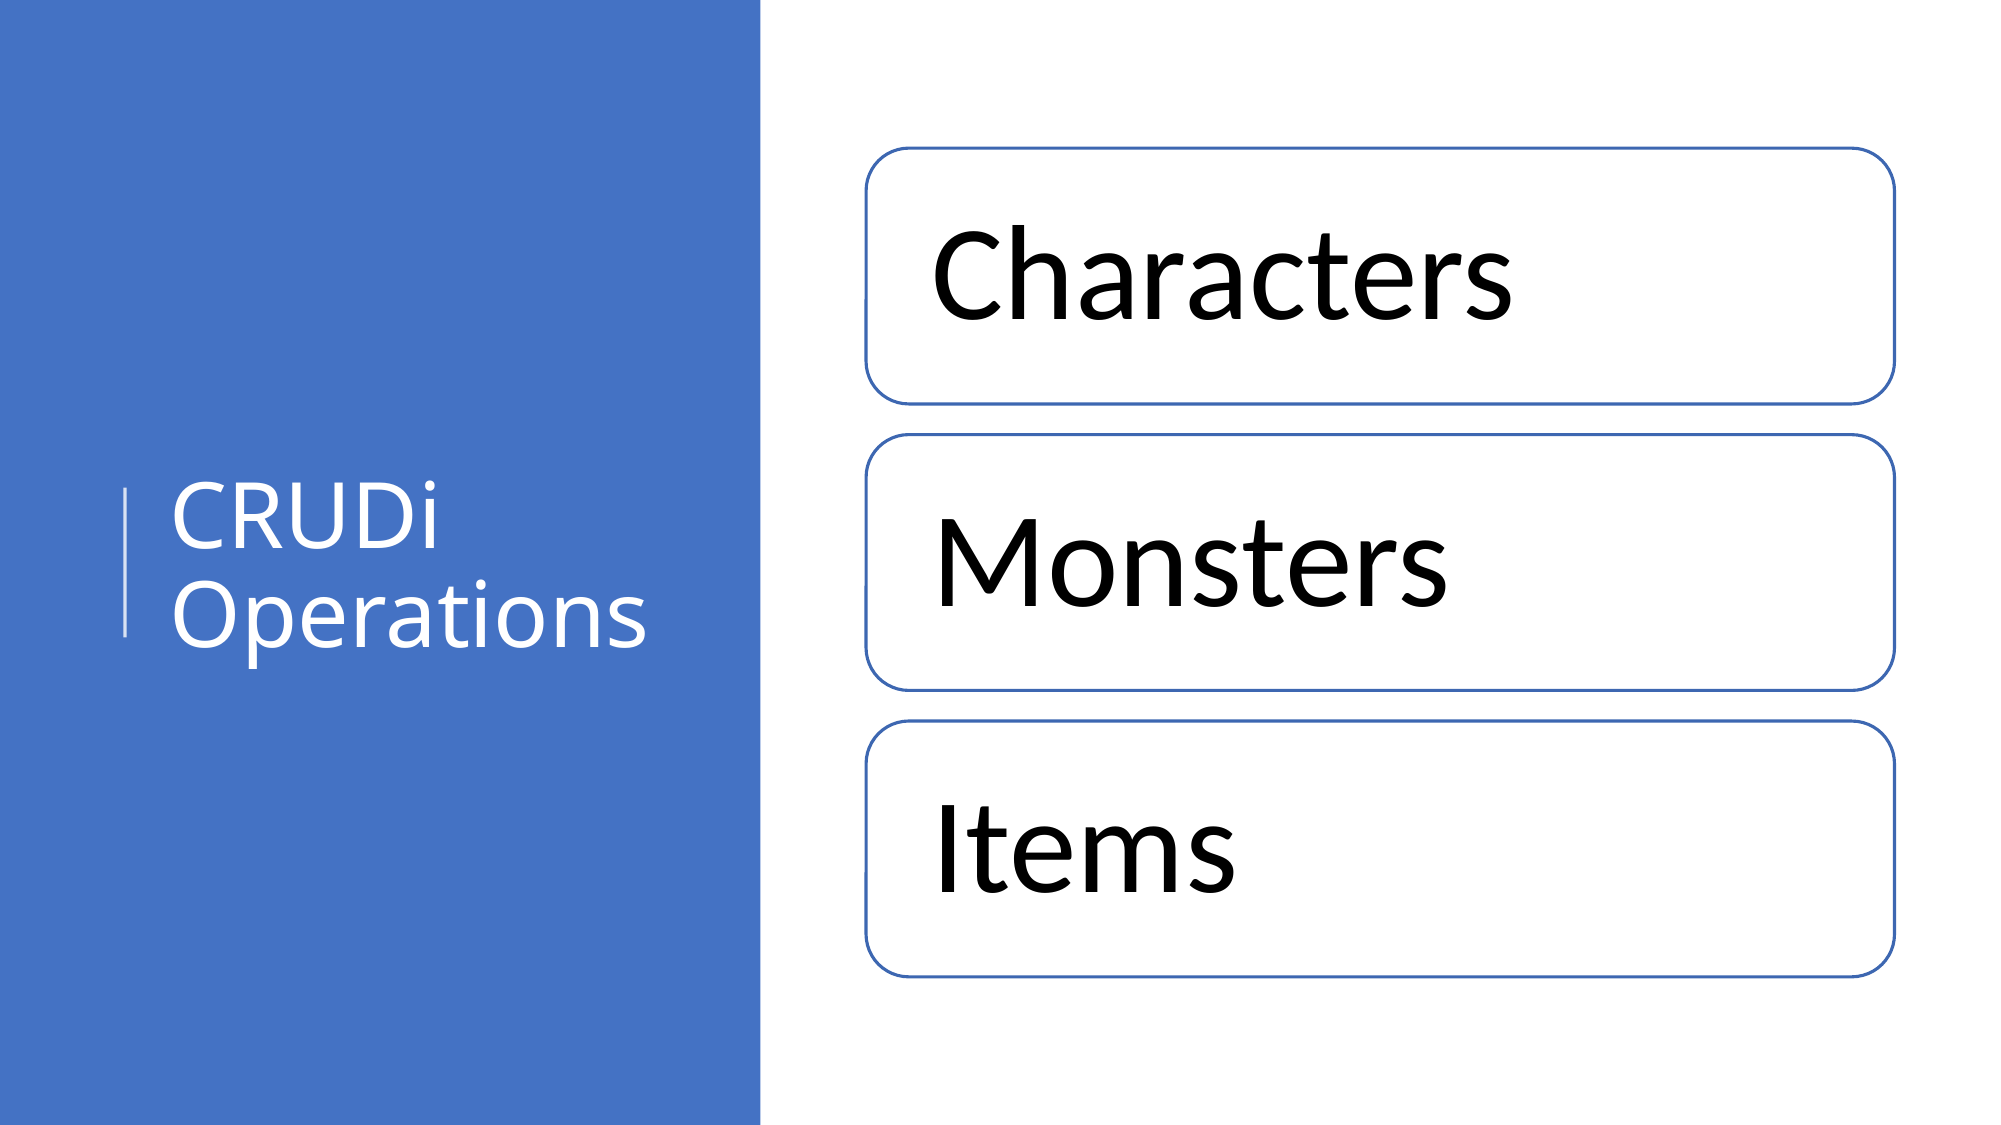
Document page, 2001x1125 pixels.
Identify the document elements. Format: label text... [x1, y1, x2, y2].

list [866, 105, 1895, 1020]
text_box [0, 0, 761, 1125]
title CRUDi Operations [154, 116, 708, 1020]
